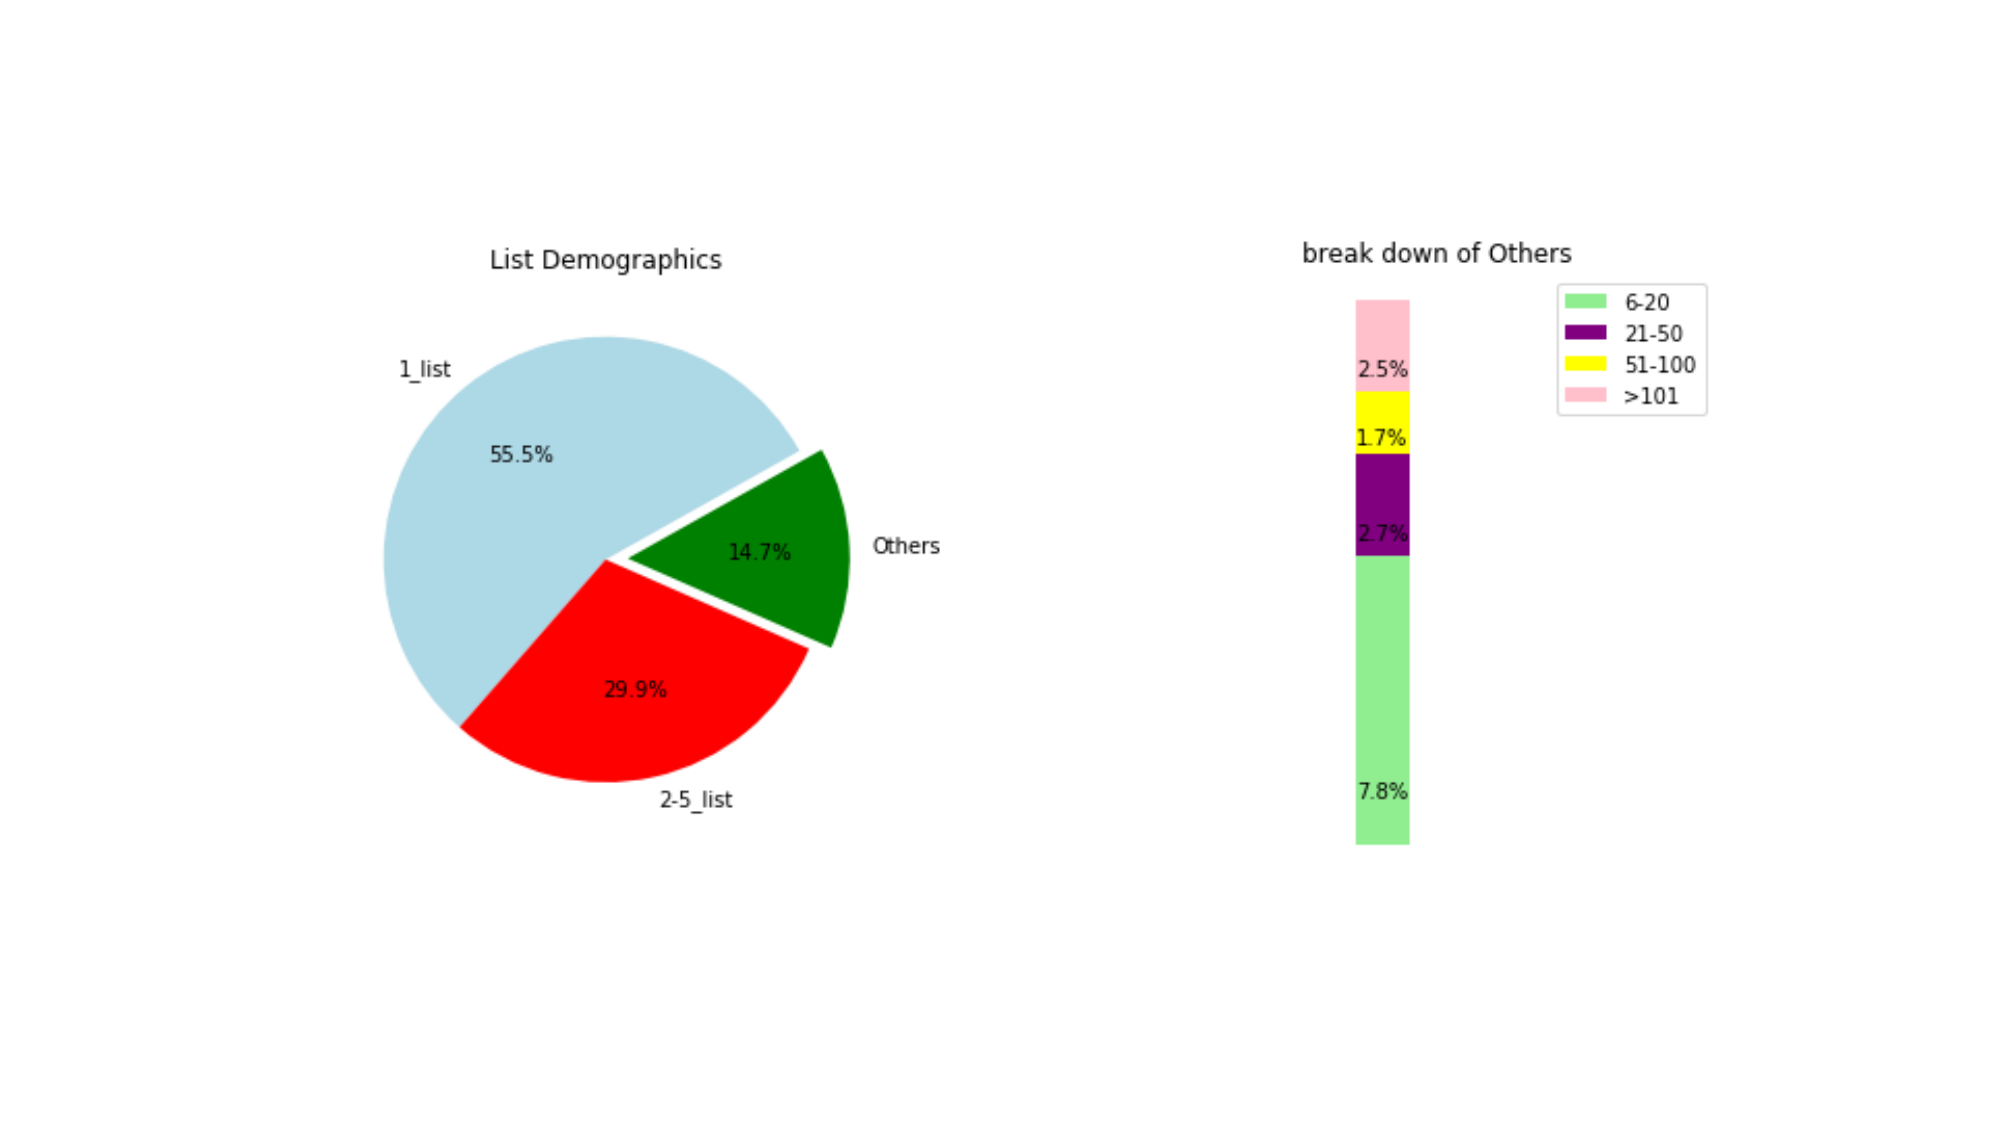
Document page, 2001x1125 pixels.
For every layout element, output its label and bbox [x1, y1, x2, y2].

picture [105, 184, 1895, 941]
